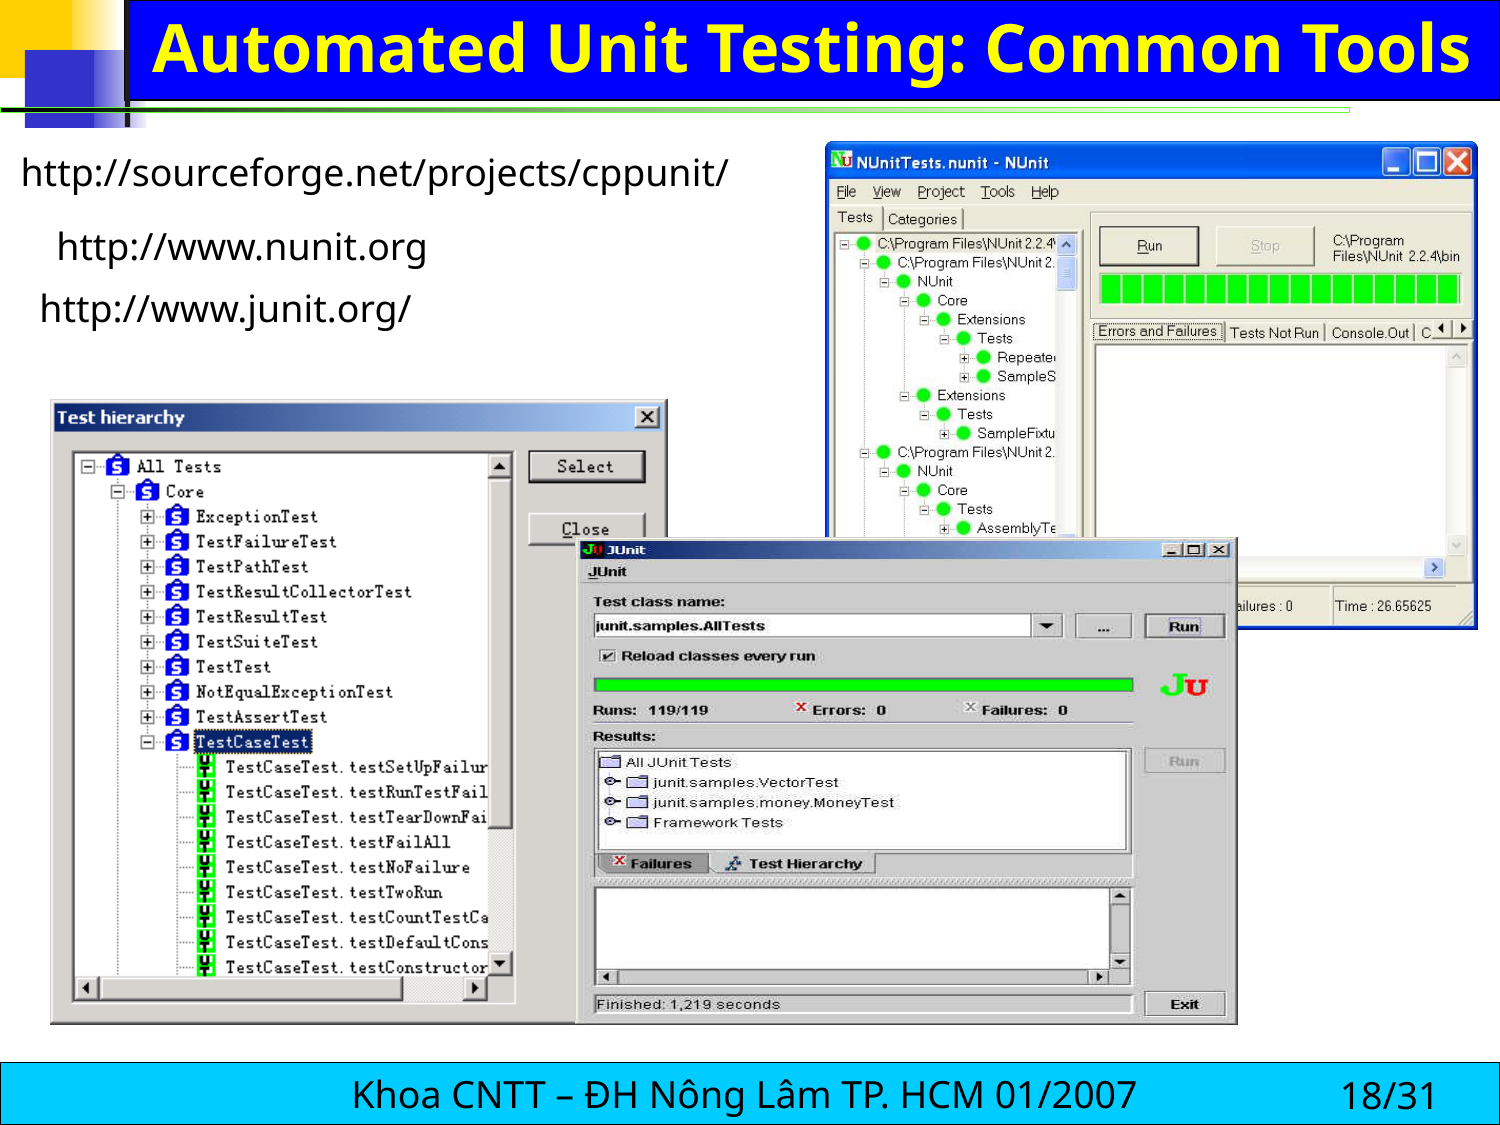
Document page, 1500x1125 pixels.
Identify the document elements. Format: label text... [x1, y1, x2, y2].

text_box http://www.nunit.org [41, 215, 792, 276]
text_box http://sourceforge.net/projects/cppunit/ [5, 141, 745, 202]
picture [49, 141, 1478, 1026]
title Automated Unit Testing: Common Tools [137, 17, 1500, 94]
text_box http://www.junit.org/ [24, 277, 427, 338]
